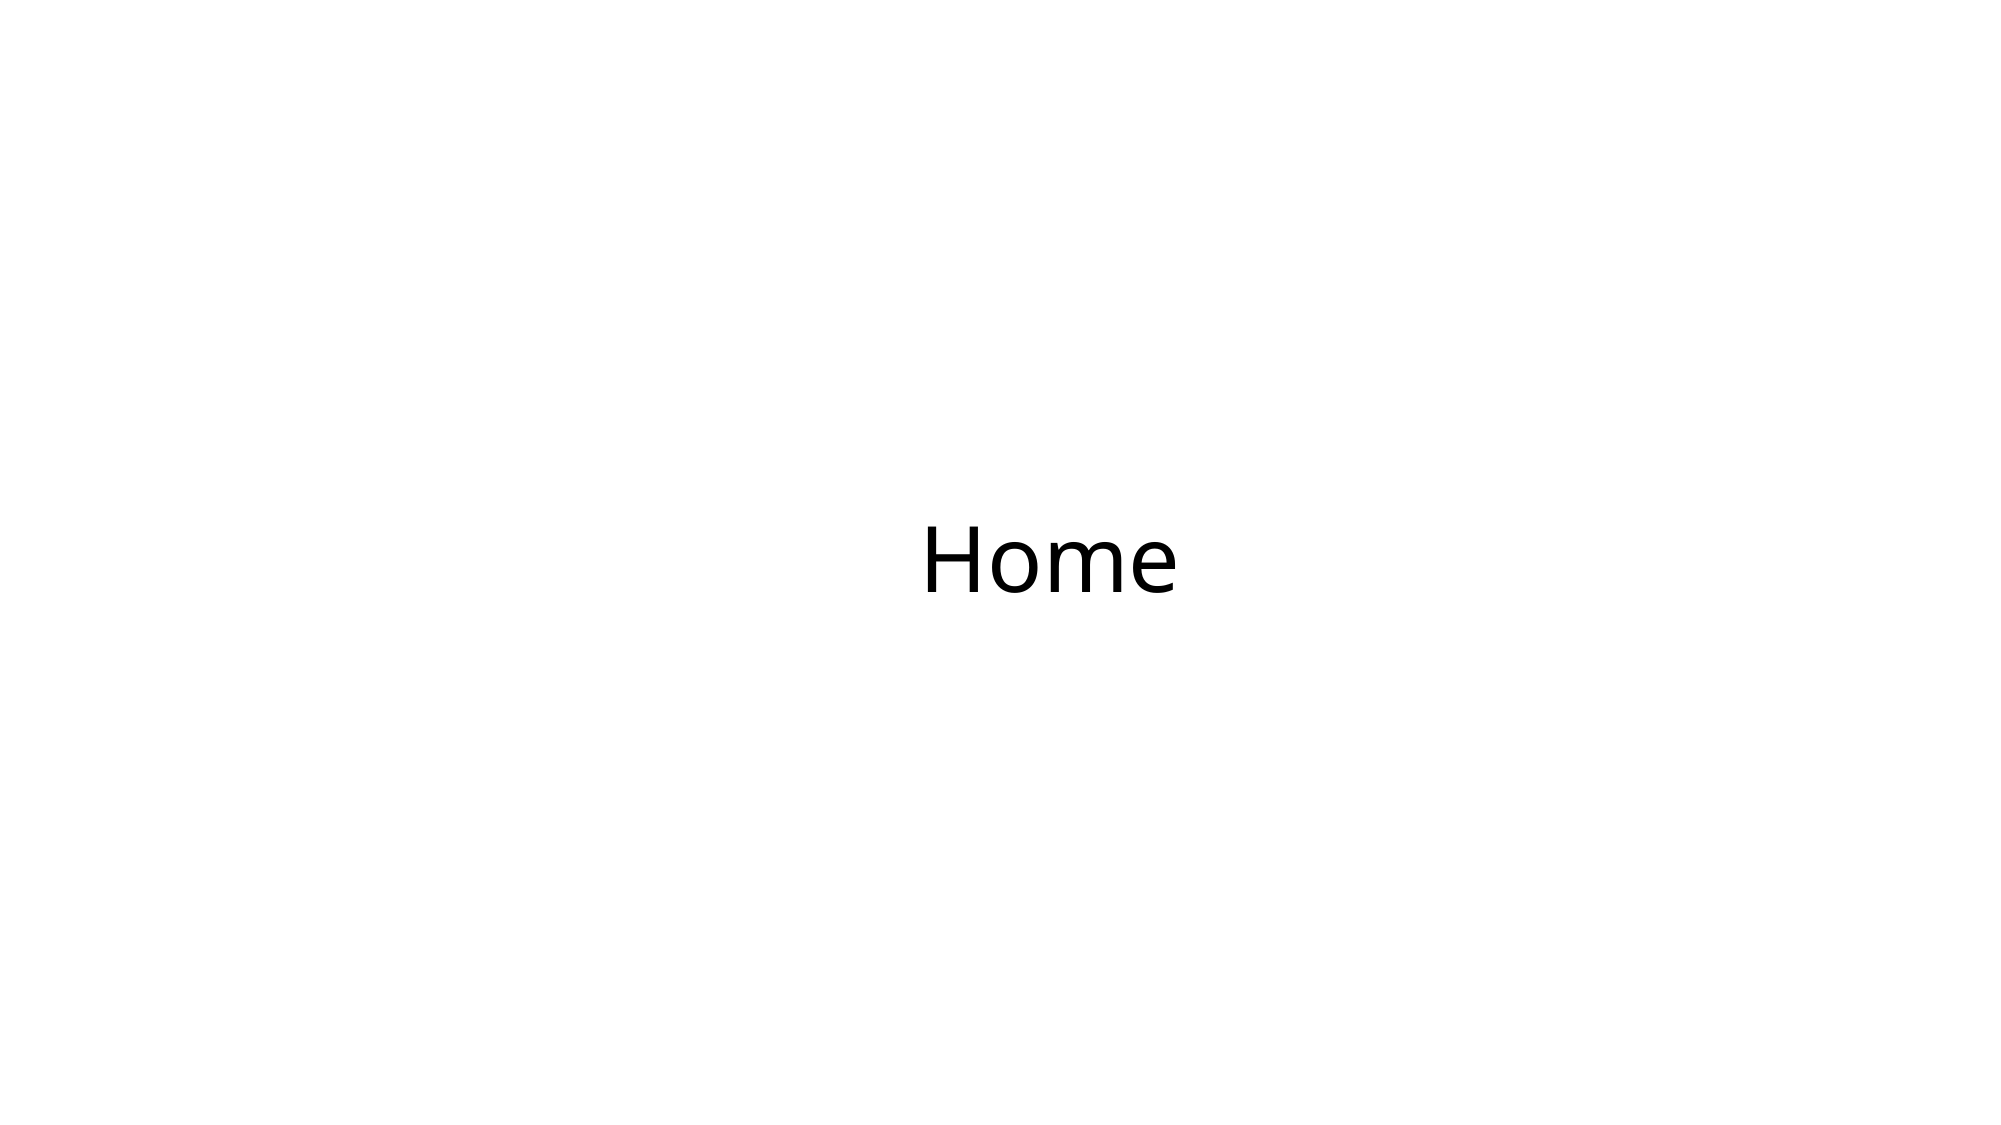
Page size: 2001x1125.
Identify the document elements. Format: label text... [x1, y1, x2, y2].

title Home [187, 453, 1913, 672]
